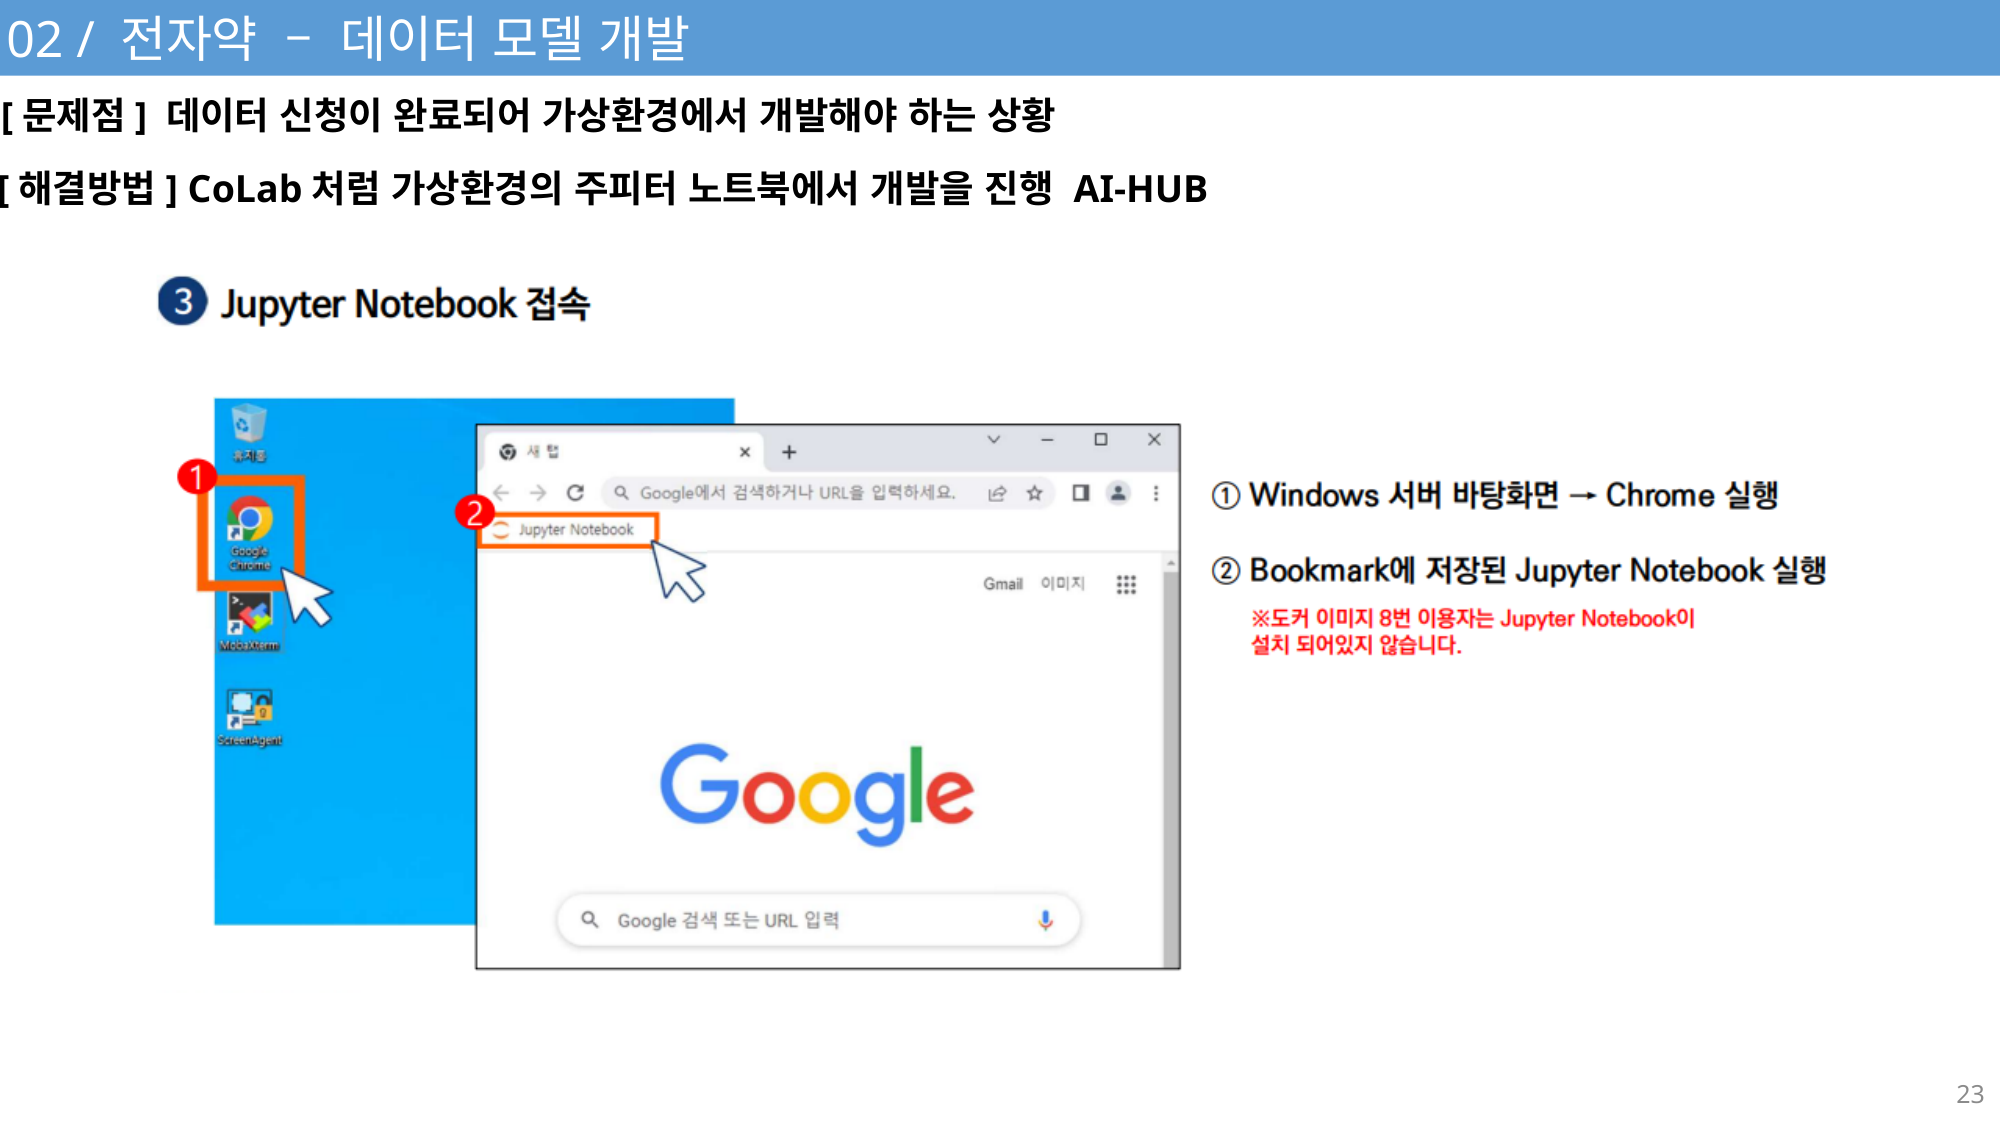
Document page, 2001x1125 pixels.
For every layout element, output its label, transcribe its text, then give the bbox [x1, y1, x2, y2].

picture [140, 255, 1827, 993]
text_box [문제점] 데이터 신청이 완료되어 가상환경에서 개발해야 하는 상황 [0, 84, 1072, 145]
slide_number 23 [1550, 1065, 2000, 1125]
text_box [0, 0, 2000, 76]
text_box [해결방법] CoLab처럼 가상환경의 주피터 노트북에서 개발을 진행 AI-HUB [0, 157, 1224, 218]
